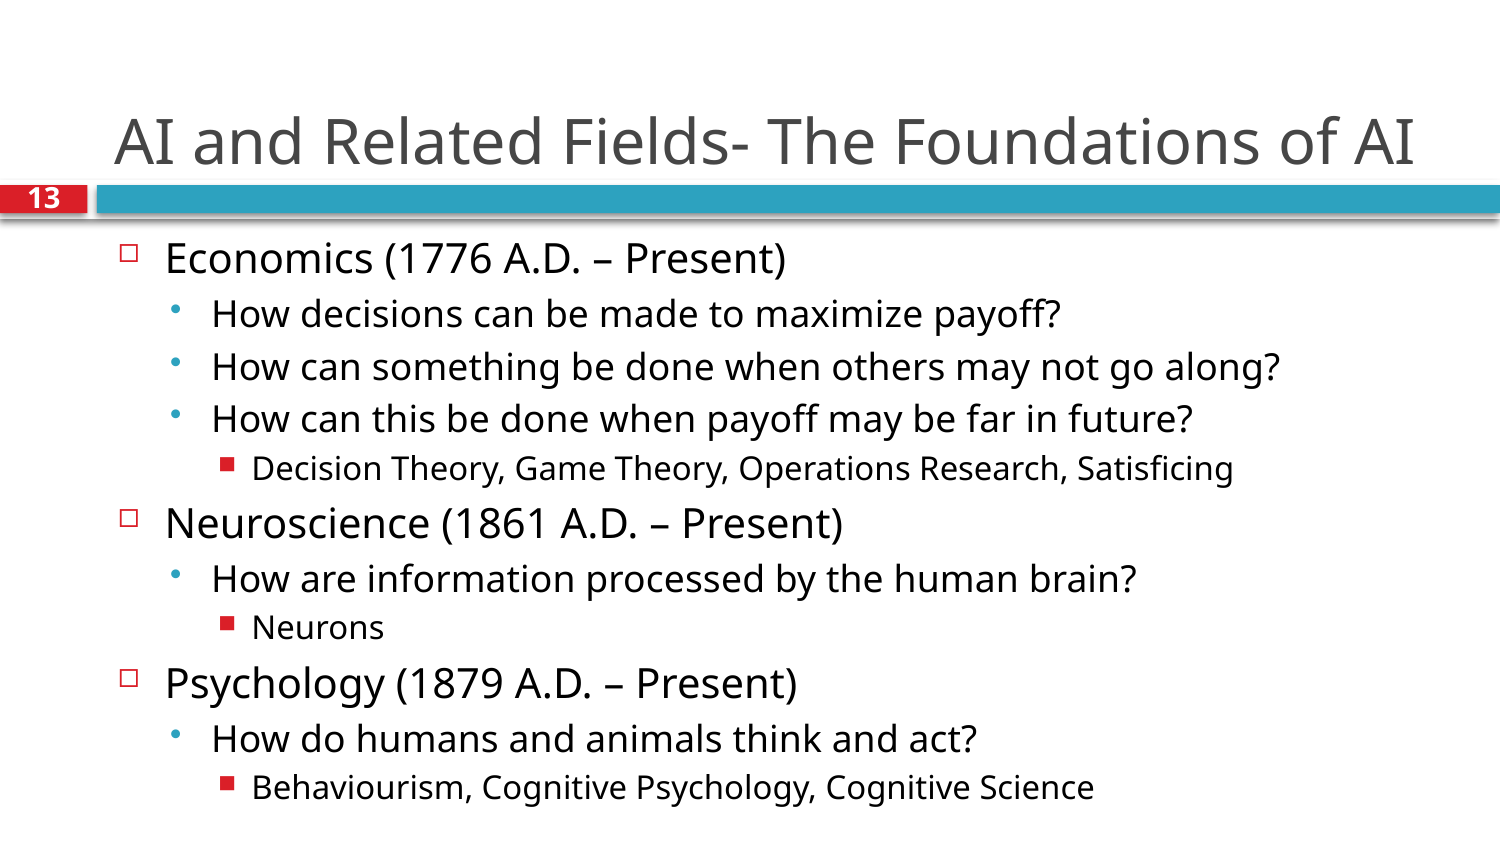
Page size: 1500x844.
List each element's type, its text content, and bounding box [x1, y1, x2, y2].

slide_number 13 [0, 184, 88, 215]
title AI and Related Fields- The Foundations of AI [99, 19, 1438, 185]
list Economics (1776 A.D. – Present) How decisions can be made to maximize payoff? How can something be done when others may not go along? How can this be done when payoff may be far in future? Decision Theory, Game Theory, Operations Research, Satisficing Neuroscience (1861 A.D. – Present) How are information processed by the human brain? Neurons Psychology (1879 A.D. – Present) How do humans and animals think and act? Behaviourism, Cognitive Psychology, Cognitive Science [103, 224, 1397, 830]
